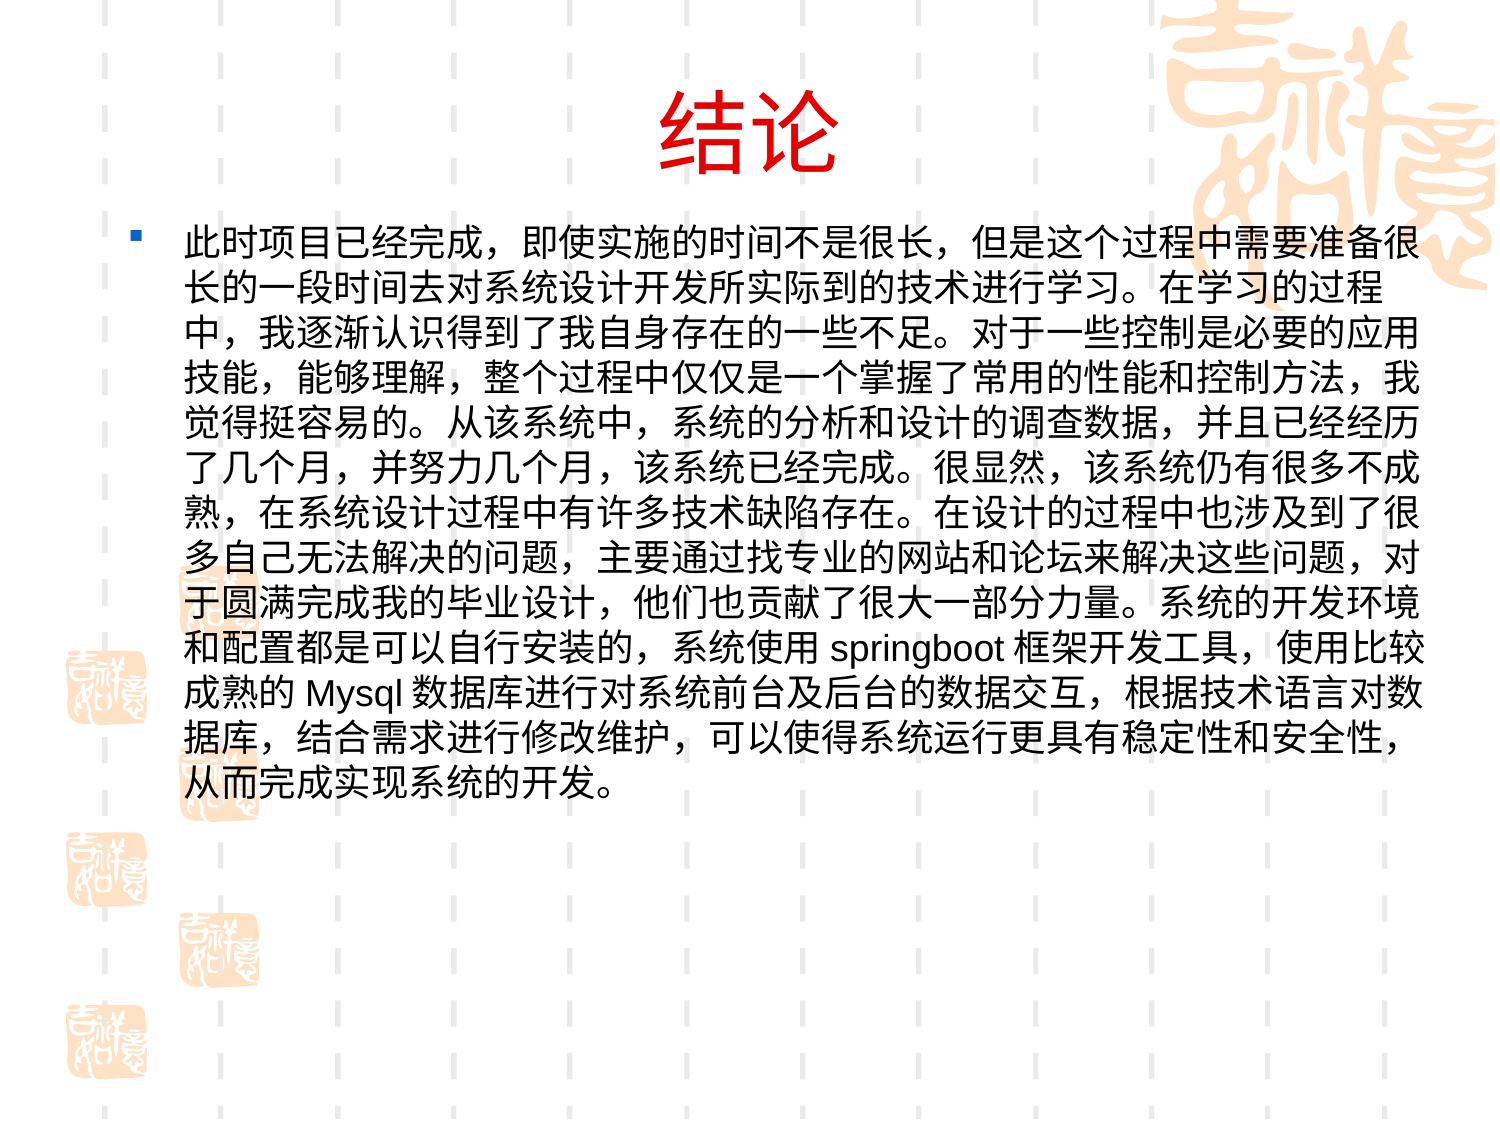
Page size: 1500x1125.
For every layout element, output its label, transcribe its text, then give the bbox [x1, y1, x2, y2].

list 此时项目已经完成，即使实施的时间不是很长，但是这个过程中需要准备很长的一段时间去对系统设计开发所实际到的技术进行学习。在学习的过程中，我逐渐认识得到了我自身存在的一些不足。对于一些控制是必要的应用技能，能够理解，整个过程中仅仅是一个掌握了常用的性能和控制方法，我觉得挺容易的。从该系统中，系统的分析和设计的调查数据，并且已经经历了几个月，并努力几个月，该系统已经完成。很显然，该系统仍有很多不成熟，在系统设计过程中有许多技术缺陷存在。在设计的过程中也涉及到了很多自己无法解决的问题，主要通过找专业的网站和论坛来解决这些问题，对于圆满完成我的毕业设计，他们也贡献了很大一部分力量。系统的开发环境和配置都是可以自行安装的，系统使用springboot框架开发工具，使用比较成熟的Mysql数据库进行对系统前台及后台的数据交互，根据技术语言对数据库，结合需求进行修改维护，可以使得系统运行更具有稳定性和安全性，从而完成实现系统的开发。 [112, 210, 1451, 950]
title 结论 [48, 37, 1451, 226]
